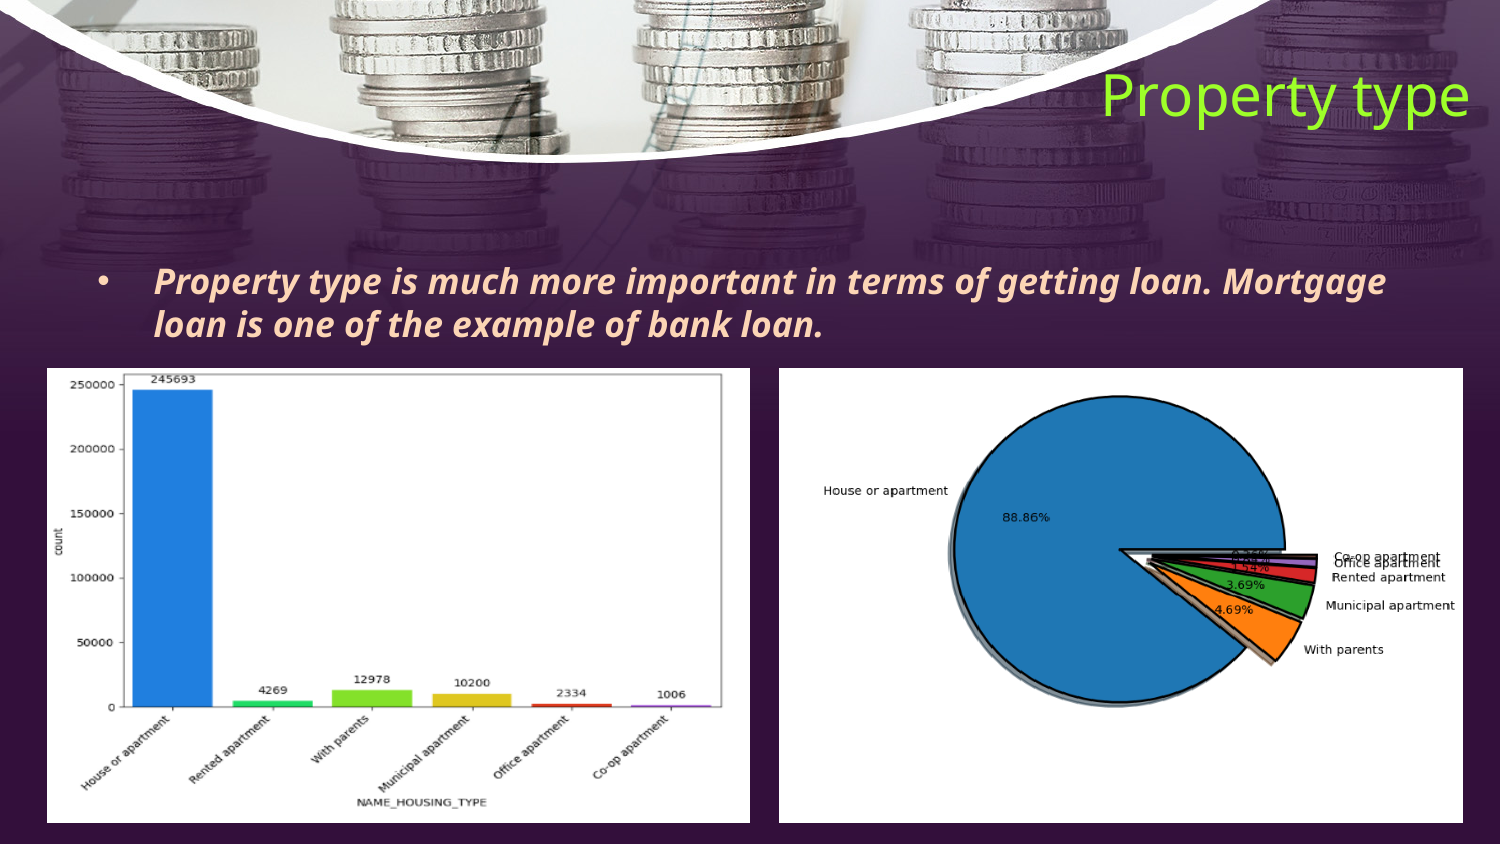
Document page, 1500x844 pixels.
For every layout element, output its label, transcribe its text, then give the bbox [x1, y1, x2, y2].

title Property type [1013, 47, 1487, 139]
picture [0, 0, 1500, 844]
list Property type is much more important in terms of getting loan. Mortgage loan is one of the example of bank loan. [82, 251, 1435, 779]
